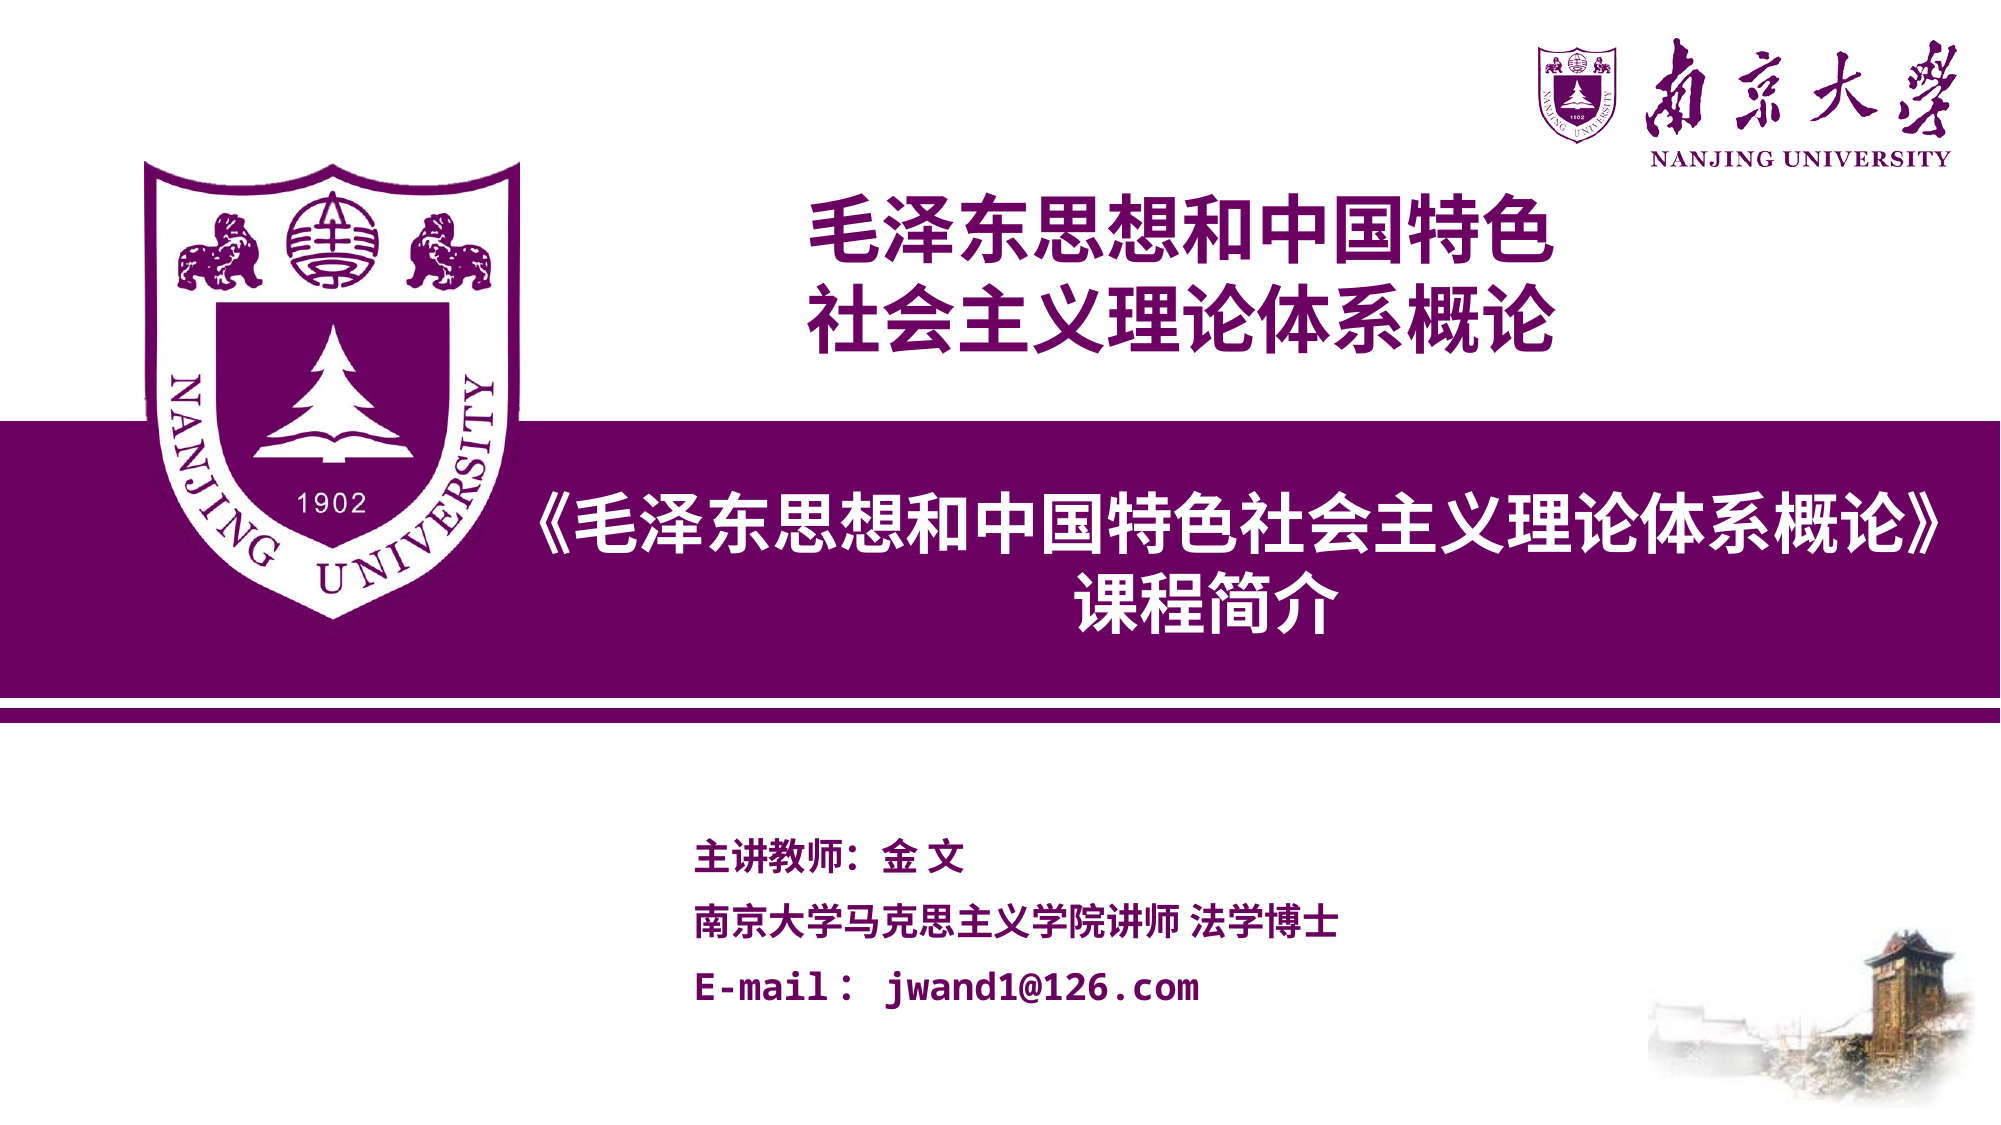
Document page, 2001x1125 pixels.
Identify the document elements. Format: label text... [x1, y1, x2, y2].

picture [1521, 27, 1967, 175]
text_box 毛泽东思想和中国特色 社会主义理论体系概论 [792, 174, 1733, 370]
text_box [0, 421, 2000, 698]
text_box 主讲教师：金 文 南京大学马克思主义学院讲师 法学博士 E-mail：jwand1@126.com [679, 804, 1457, 1016]
picture [1648, 927, 1975, 1108]
picture [144, 161, 520, 633]
text_box 《毛泽东思想和中国特色社会主义理论体系概论》 课程简介 [343, 474, 2000, 649]
text_box [0, 708, 2000, 723]
